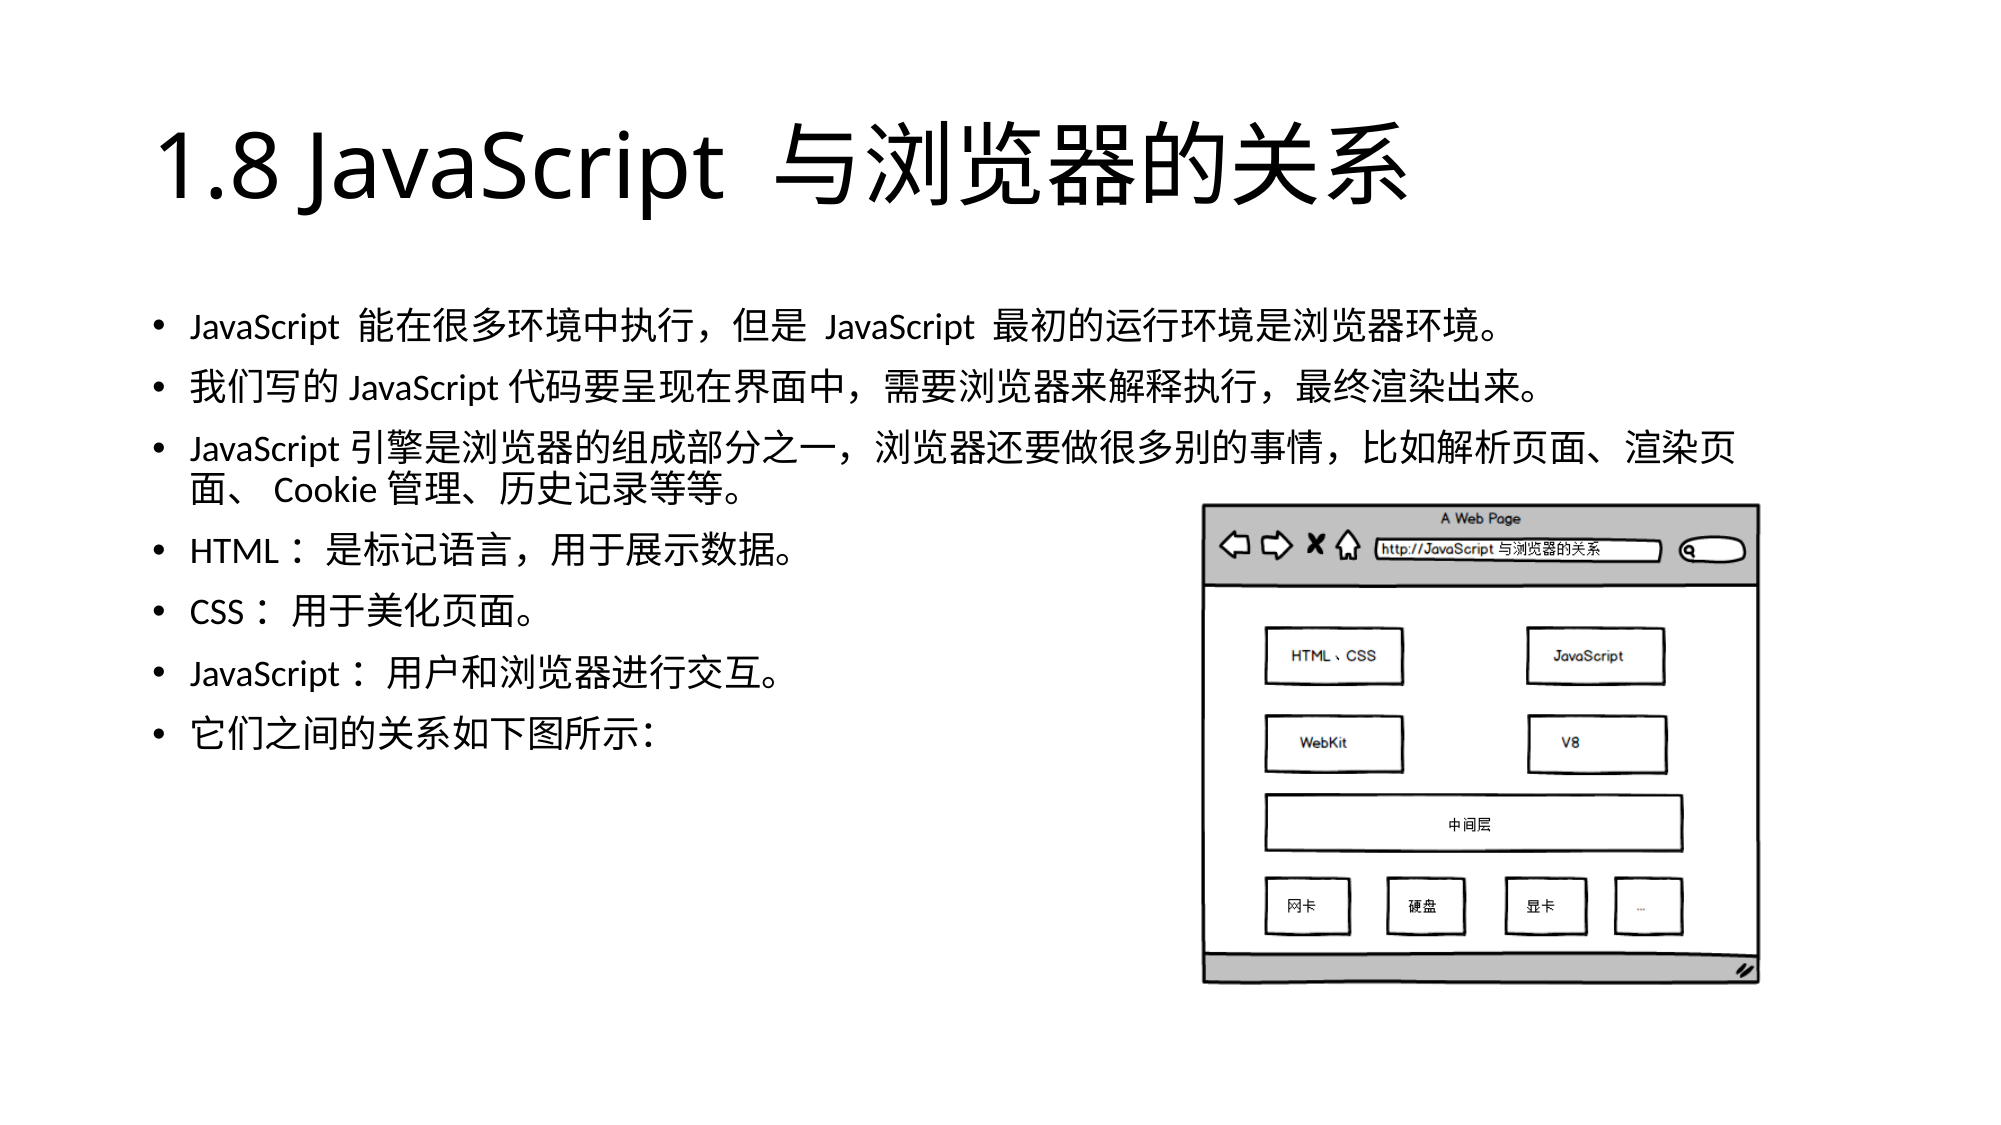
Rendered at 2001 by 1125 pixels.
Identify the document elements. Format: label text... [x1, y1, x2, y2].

title 1.8 JavaScript 与浏览器的关系 [137, 59, 1863, 278]
picture [1197, 499, 1764, 987]
list JavaScript 能在很多环境中执行，但是 JavaScript 最初的运行环境是浏览器环境。 我们写的JavaScript代码要呈现在界面中，需要浏览器来解释执行，最终渲染出来。 JavaScript引擎是浏览器的组成部分之一，浏览器还要做很多别的事情，比如解析页面、渲染页面、Cookie管理、历史记录等等。 HTML：是标记语言，用于展示数据。 CSS：用于美化页面。 JavaScript：用户和浏览器进行交互。 它们之间的关系如下图所示： [137, 299, 1863, 1014]
